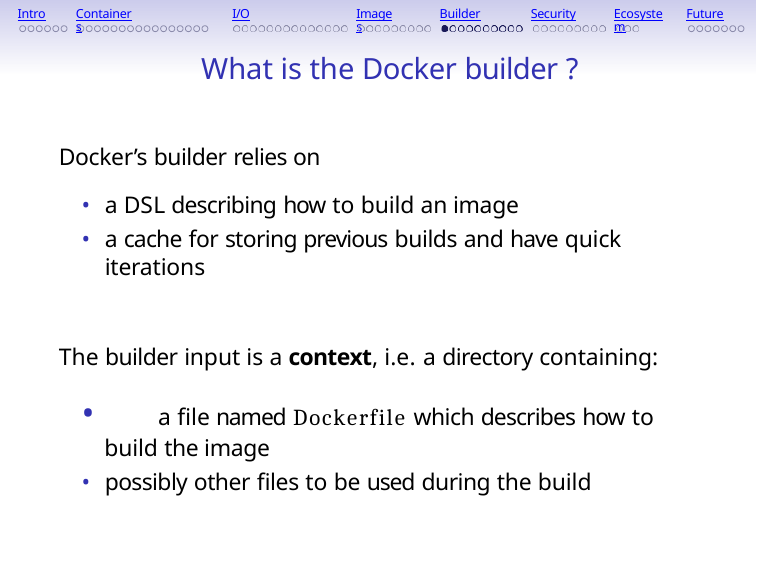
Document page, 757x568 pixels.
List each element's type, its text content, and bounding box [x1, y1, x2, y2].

text_box [713, 25, 720, 32]
text_box [696, 25, 703, 32]
text_box [102, 25, 109, 32]
text_box [119, 25, 126, 32]
text_box [86, 25, 93, 32]
text_box What is the Docker builder ? Docker’s builder relies on a DSL describing how to build an image a cache for storing previous builds and have quick iterations The builder input is a context, i.e. a directory containing: a file named Dockerfile which describes how to build the image possibly other files to be used during the build [50, 47, 686, 496]
text_box [705, 25, 711, 32]
picture [0, 0, 756, 74]
text_box Ecosystem [611, 4, 674, 24]
text_box [193, 25, 200, 32]
text_box [729, 25, 736, 32]
text_box [78, 25, 84, 32]
text_box [185, 25, 192, 32]
text_box Security [528, 4, 577, 23]
text_box [152, 25, 159, 32]
text_box [111, 25, 117, 32]
text_box [738, 25, 744, 32]
text_box [160, 25, 167, 32]
text_box [721, 25, 728, 32]
text_box Images [354, 4, 397, 23]
text_box Future [684, 4, 725, 24]
text_box Intro [15, 4, 47, 24]
text_box I/O [230, 4, 255, 24]
text_box [127, 25, 134, 32]
text_box [135, 25, 142, 32]
text_box [168, 25, 175, 32]
text_box [144, 25, 151, 32]
text_box Builder [437, 4, 481, 23]
text_box Containers [73, 4, 137, 24]
text_box [688, 25, 695, 32]
text_box [201, 25, 208, 32]
text_box [177, 25, 184, 32]
text_box [94, 25, 101, 32]
